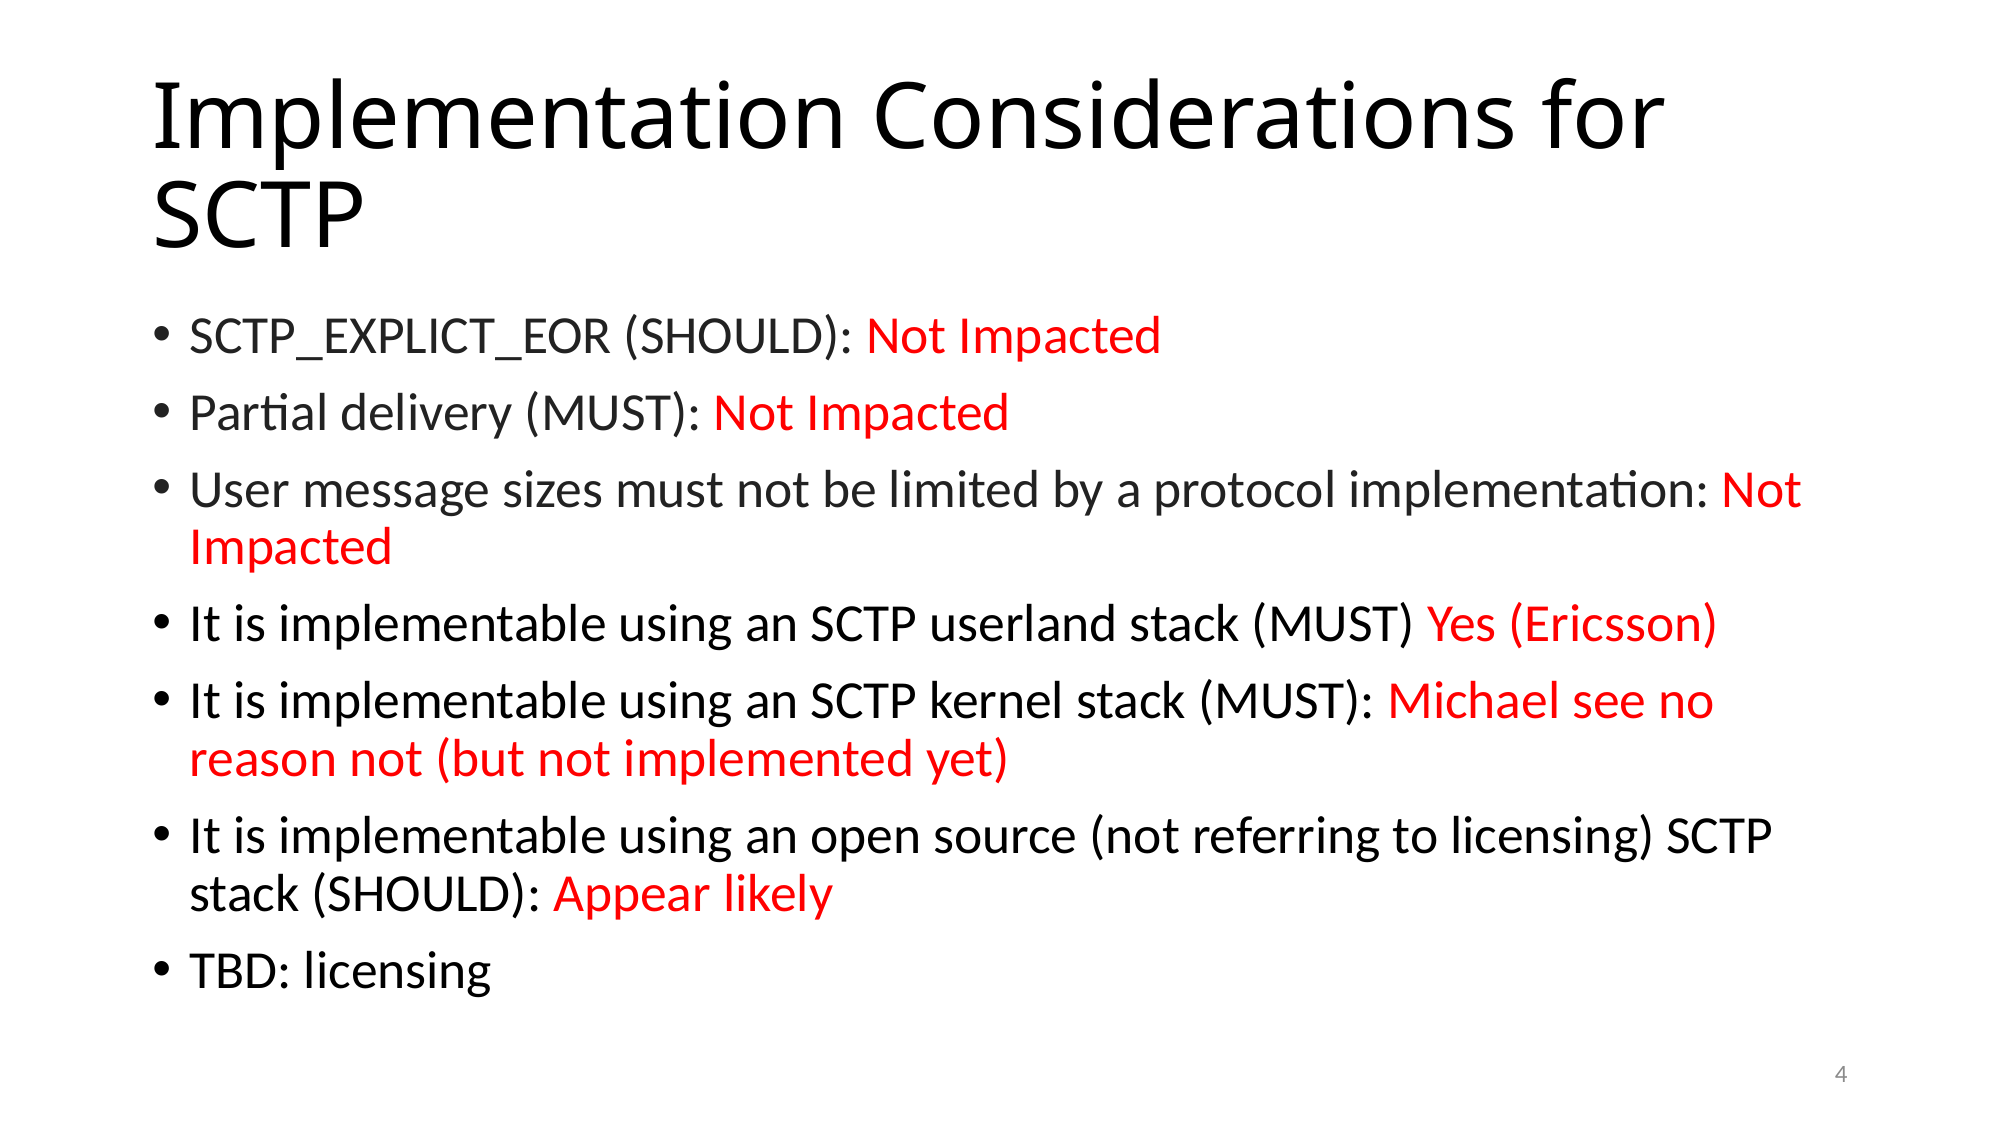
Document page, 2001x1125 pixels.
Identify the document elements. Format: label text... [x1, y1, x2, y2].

list SCTP_EXPLICT_EOR (SHOULD): Not Impacted Partial delivery (MUST): Not Impacted User message sizes must not be limited by a protocol implementation: Not Impacted It is implementable using an SCTP userland stack (MUST) Yes (Ericsson) It is implementable using an SCTP kernel stack (MUST): Michael see no reason not (but not implemented yet) It is implementable using an open source (not referring to licensing) SCTP stack (SHOULD): Appear likely TBD: licensing [137, 299, 1863, 1014]
title Implementation Considerations for SCTP [137, 59, 1863, 278]
slide_number 3 [1412, 1042, 1863, 1103]
